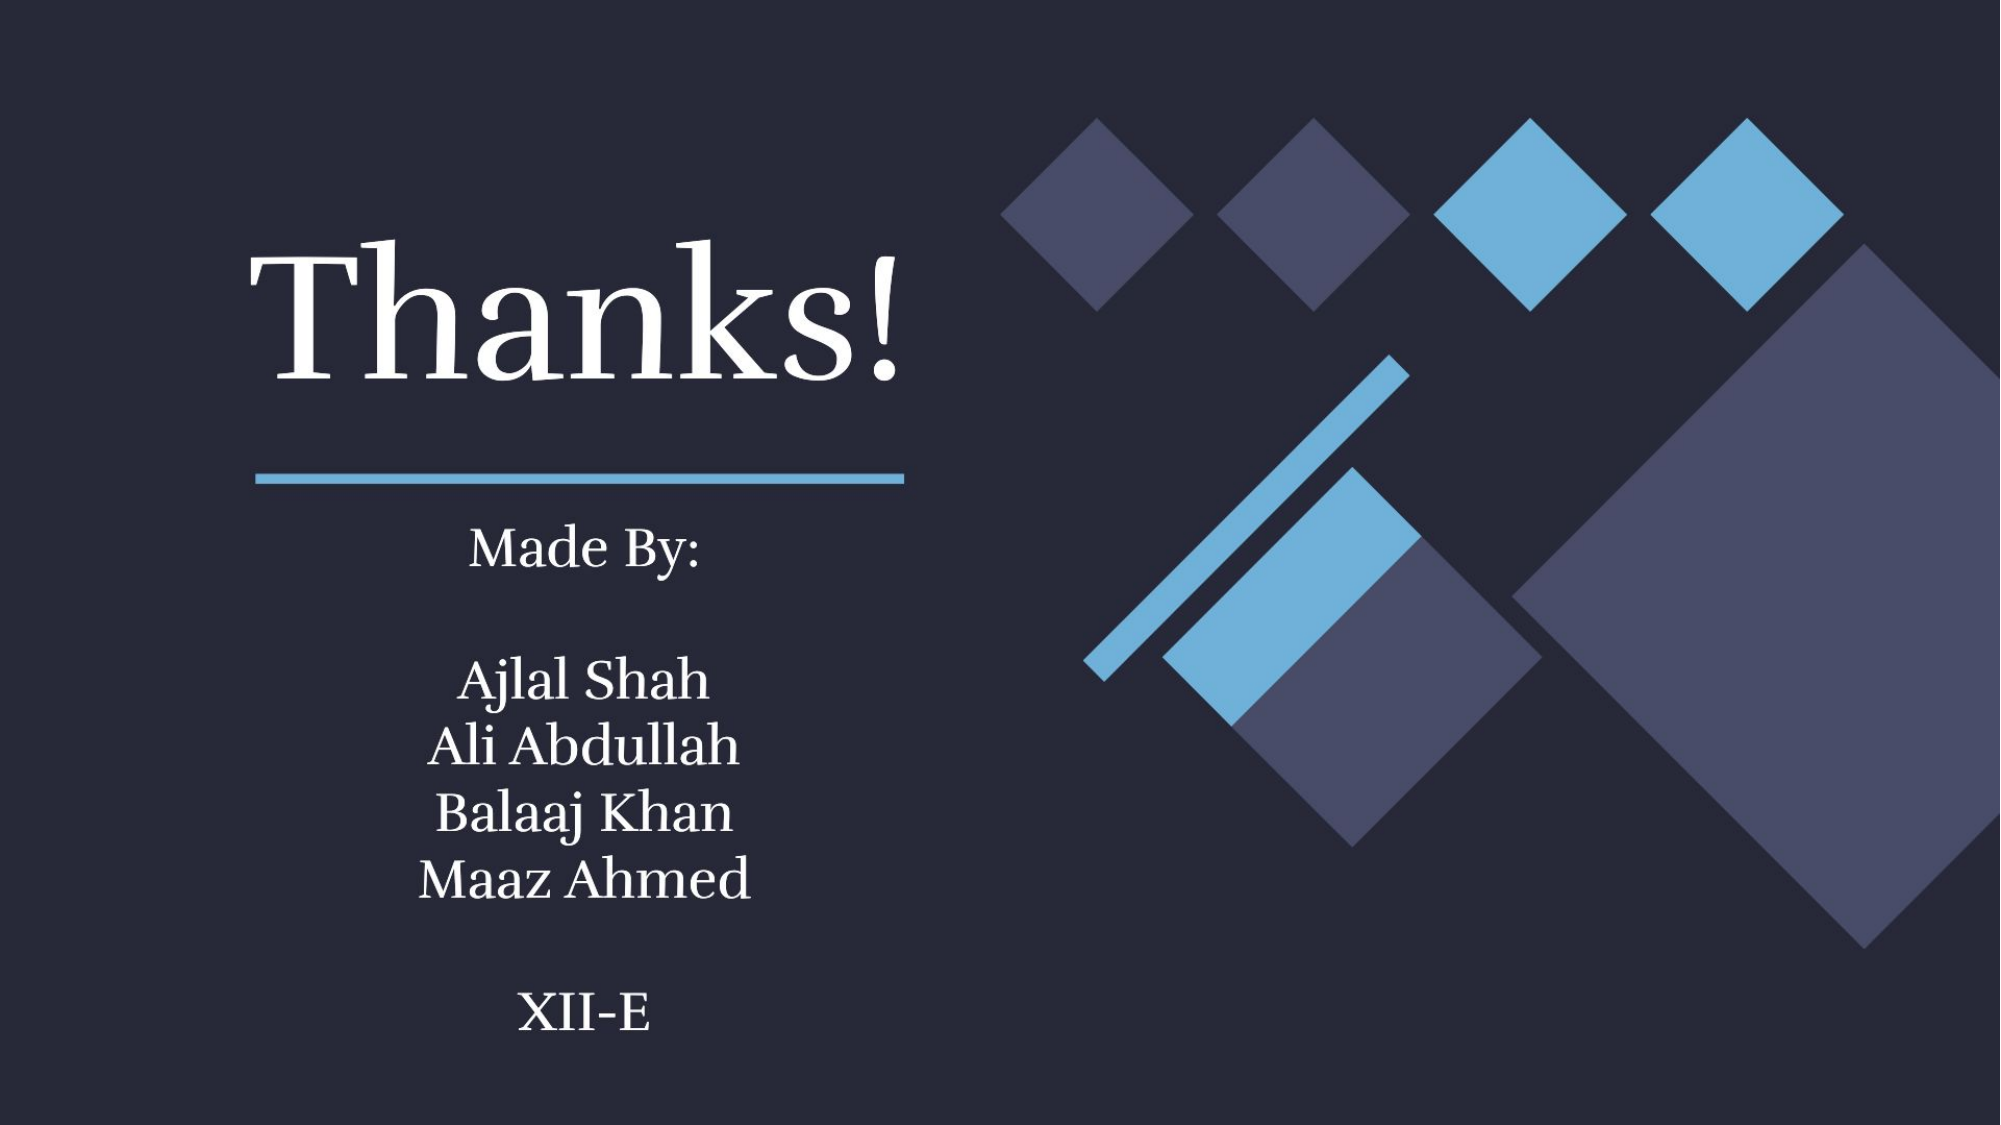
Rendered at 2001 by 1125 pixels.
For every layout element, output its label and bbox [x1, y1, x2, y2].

list [0, 0, 2000, 1125]
